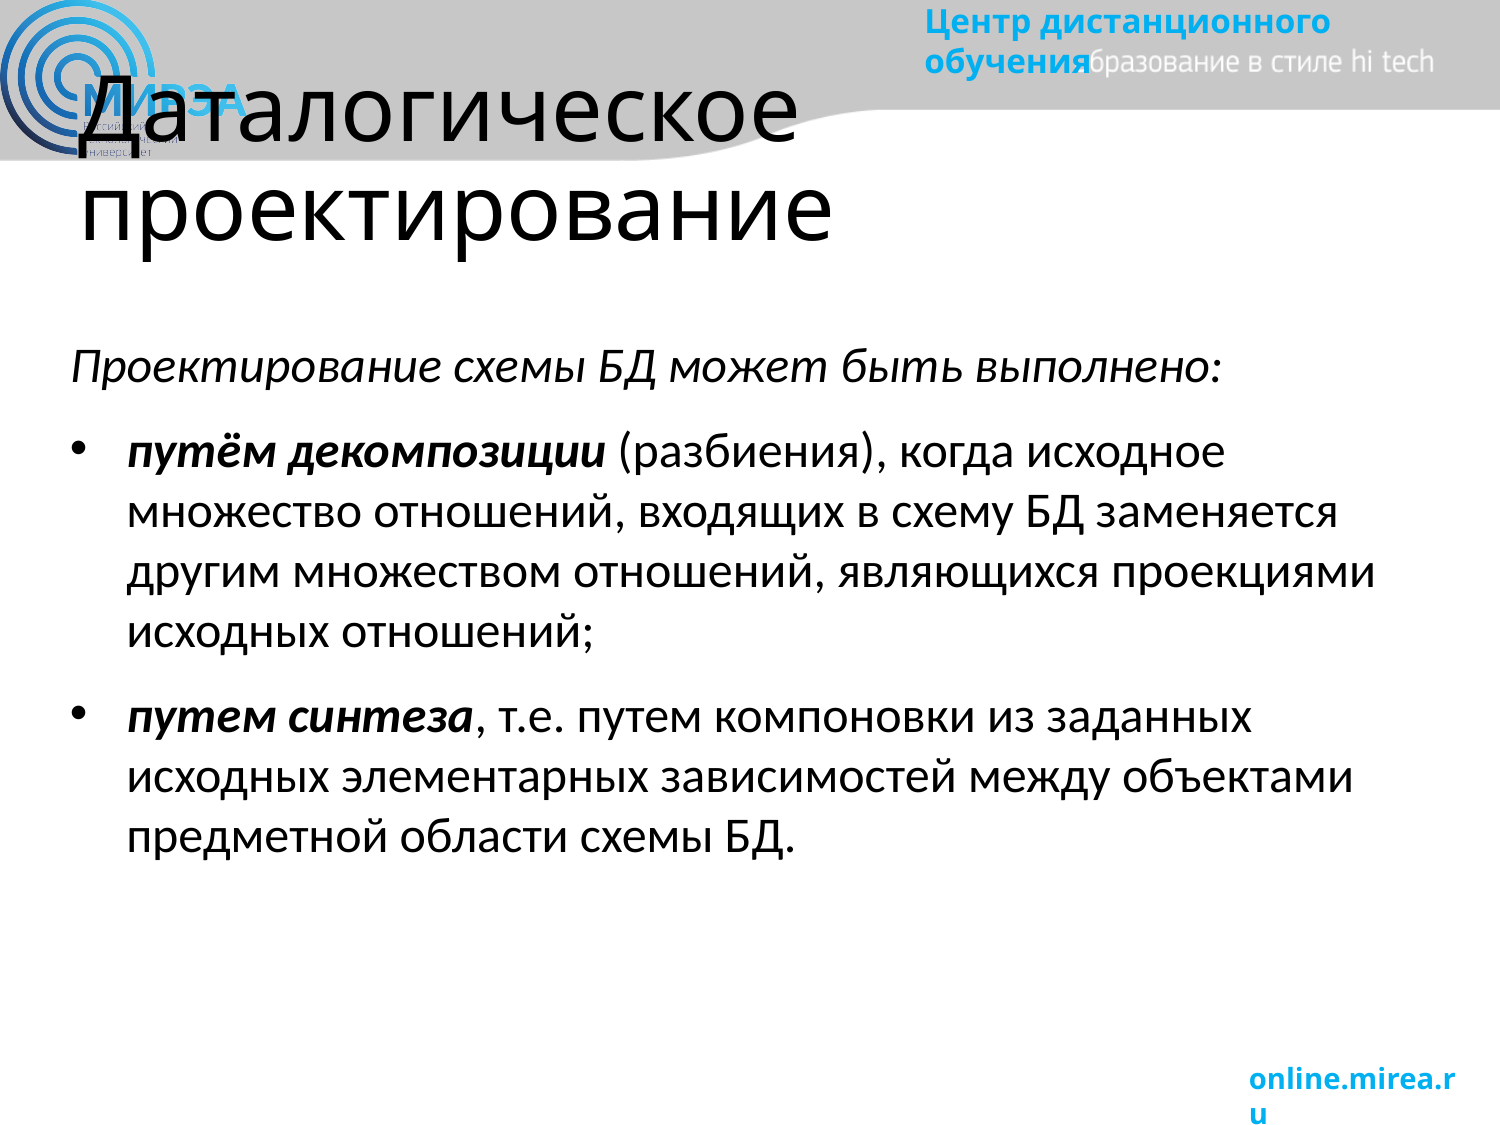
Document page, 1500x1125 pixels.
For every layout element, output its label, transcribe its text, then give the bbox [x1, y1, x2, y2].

title Даталогическое проектирование [63, 159, 1367, 268]
text_box Проектирование схемы БД может быть выполнено: путём декомпозиции (разбиения), когда исходное множество отношений, входящих в схему БД заменяется другим множеством отношений, являющихся проекциями исходных отношений; путем синтеза, т.е. путем компоновки из заданных исходных элементарных зависимостей между объектами предметной области схемы БД. [55, 325, 1462, 870]
picture [0, 0, 247, 159]
